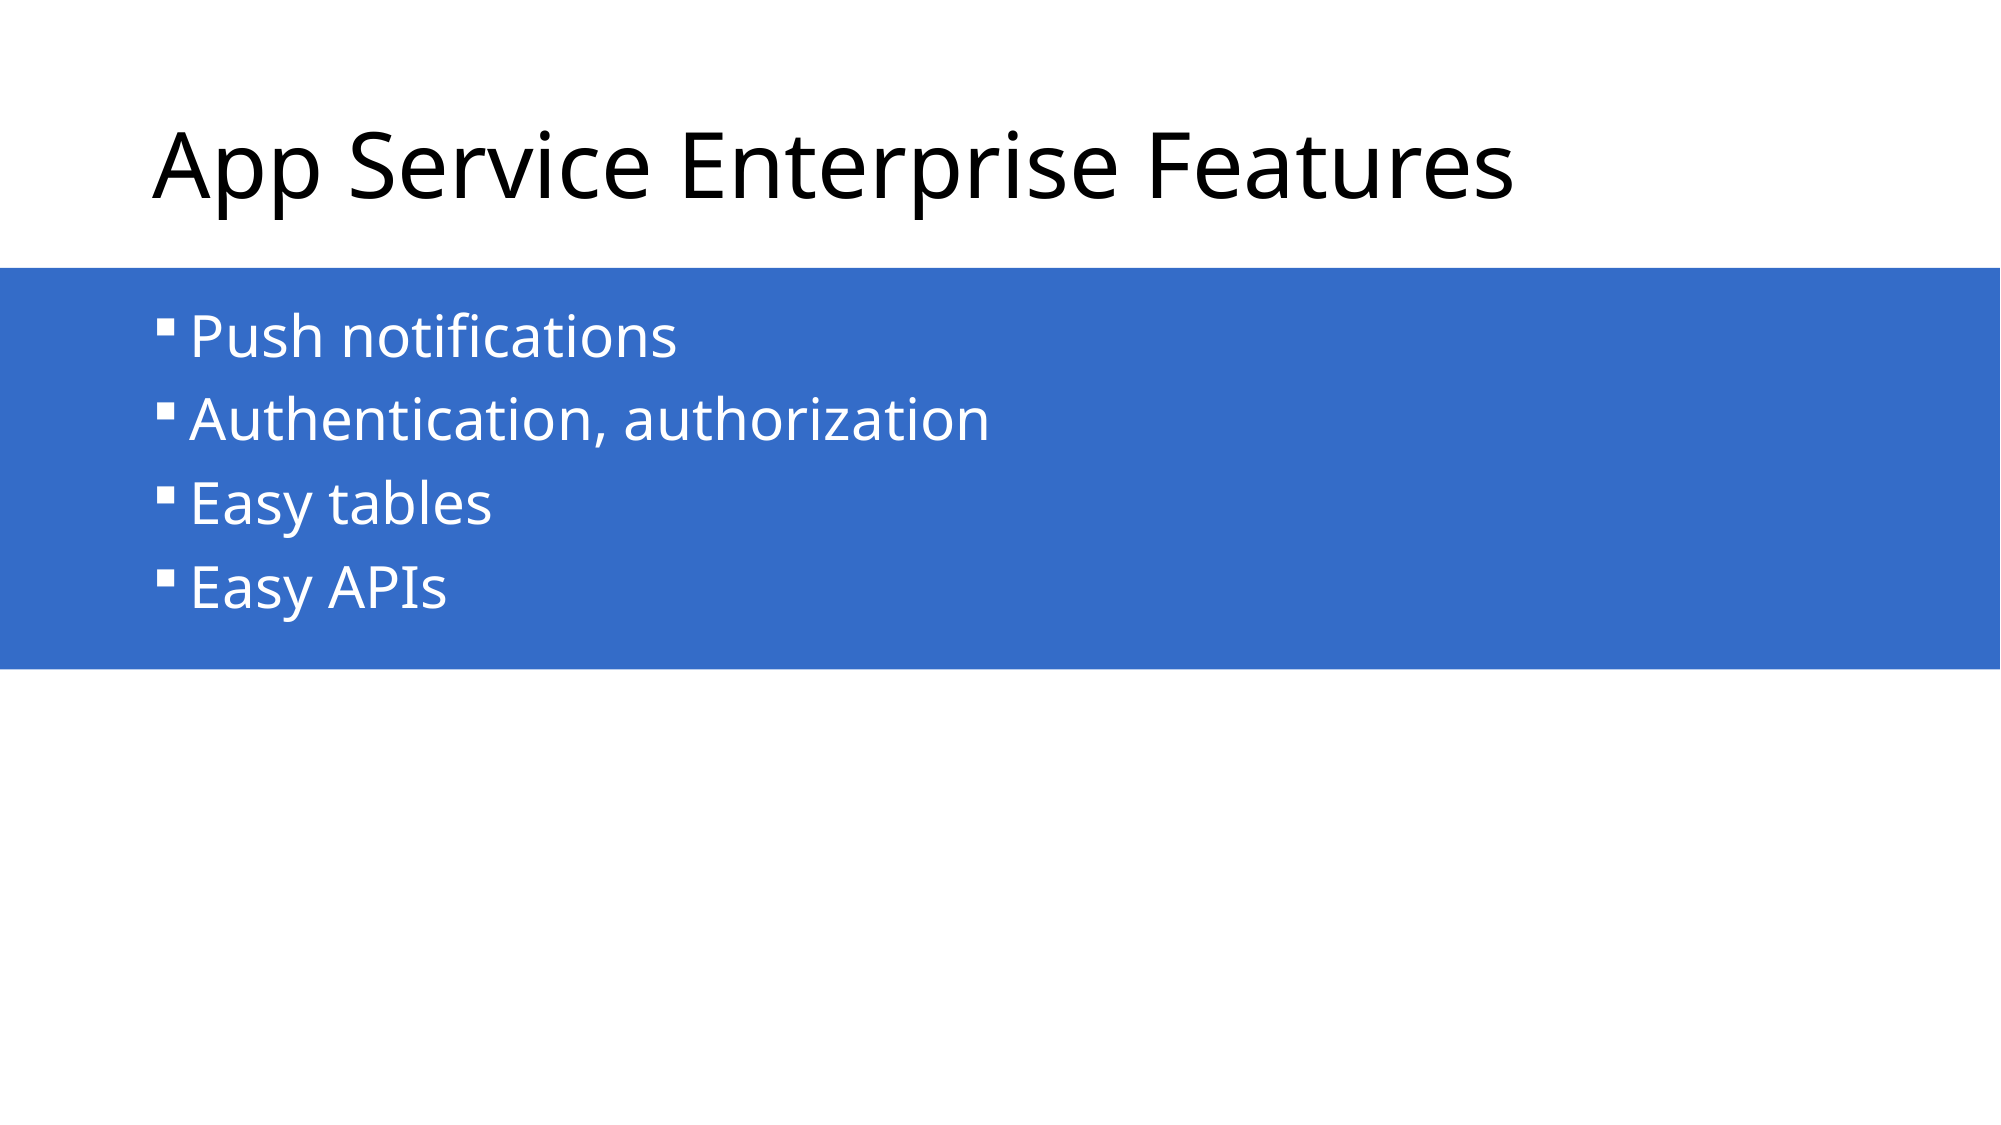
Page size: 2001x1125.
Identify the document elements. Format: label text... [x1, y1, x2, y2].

title App Service Enterprise Features [137, 59, 1863, 278]
text_box [0, 267, 2000, 670]
list Push notifications Authentication, authorization Easy tables Easy APIs [137, 299, 1863, 1014]
